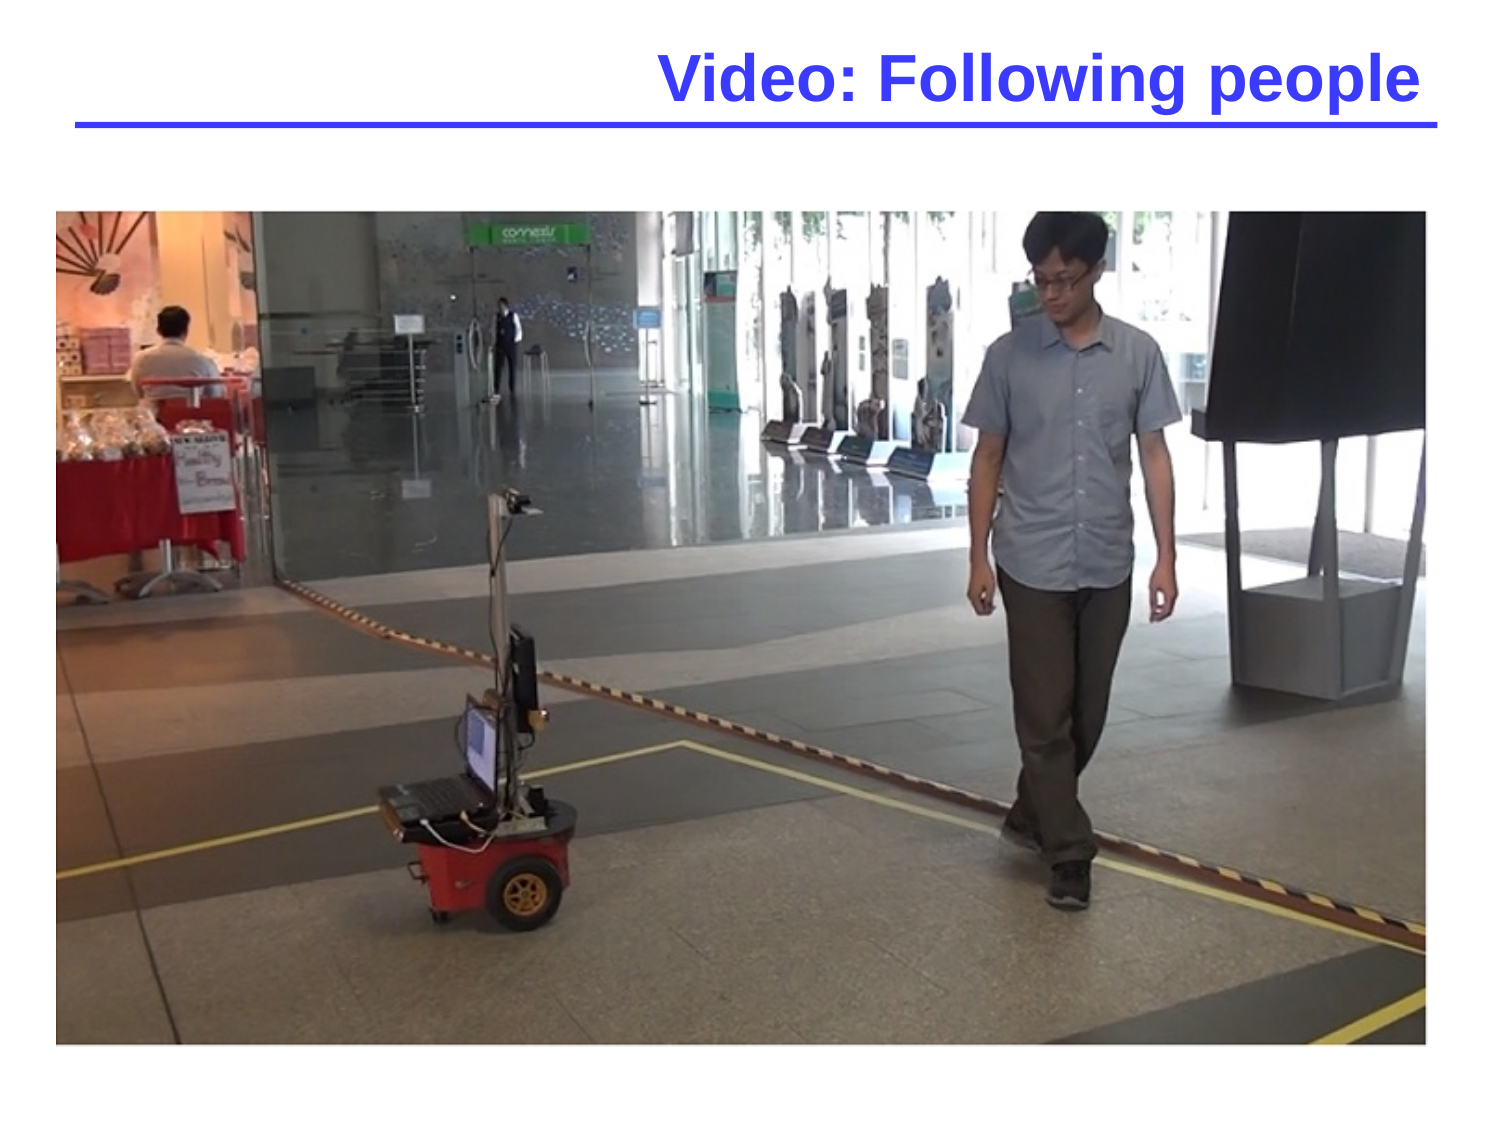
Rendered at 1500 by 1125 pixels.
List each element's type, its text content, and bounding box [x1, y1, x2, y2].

picture [56, 209, 1428, 1048]
title Video: Following people [162, 24, 1438, 125]
